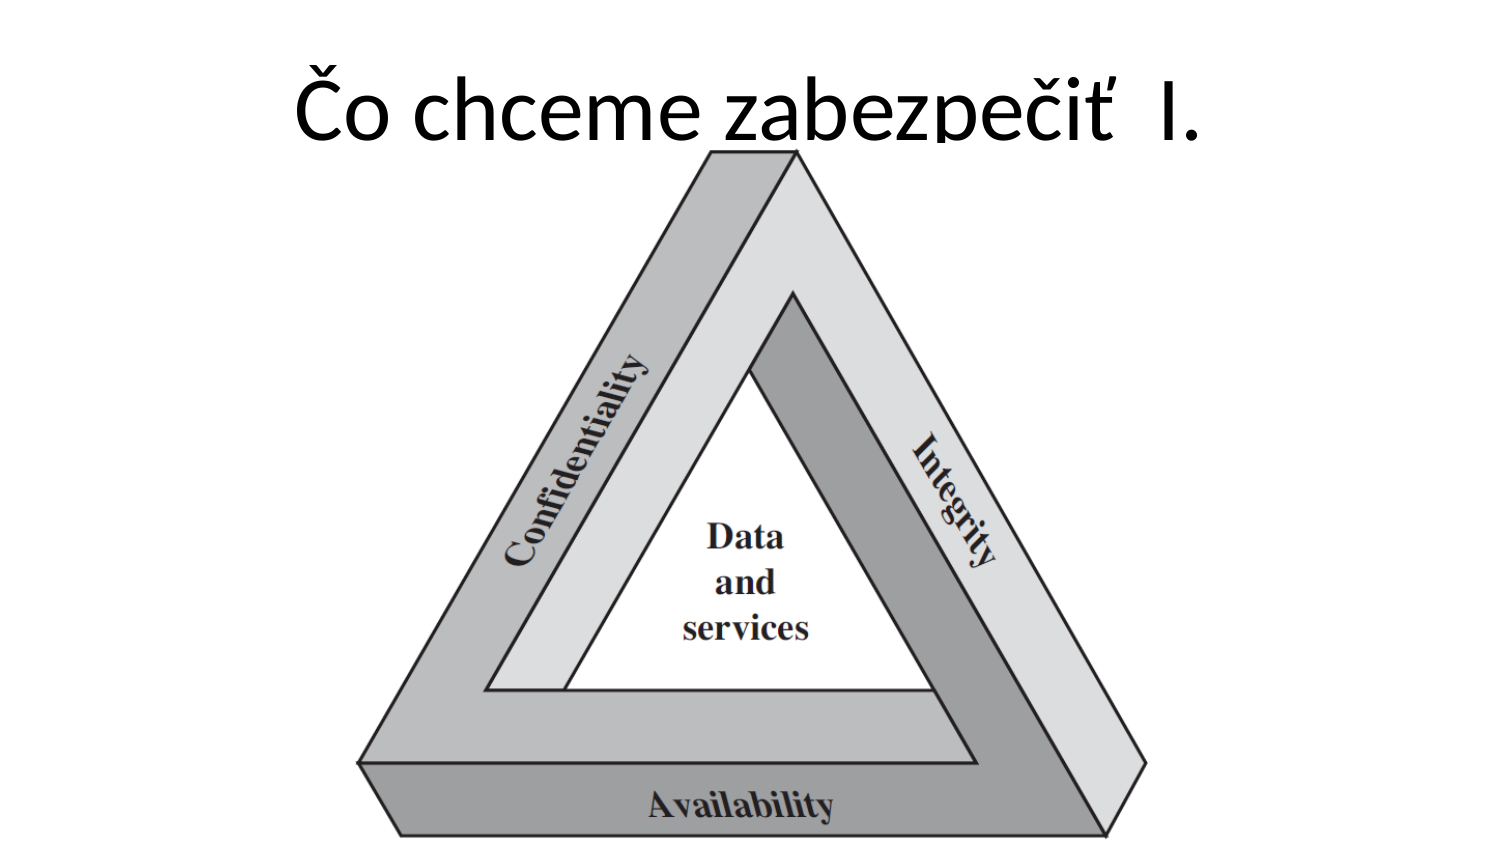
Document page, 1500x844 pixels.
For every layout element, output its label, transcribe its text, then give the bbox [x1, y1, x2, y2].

picture [349, 142, 1151, 844]
title Čo chceme zabezpečiť I. [75, 33, 1425, 175]
